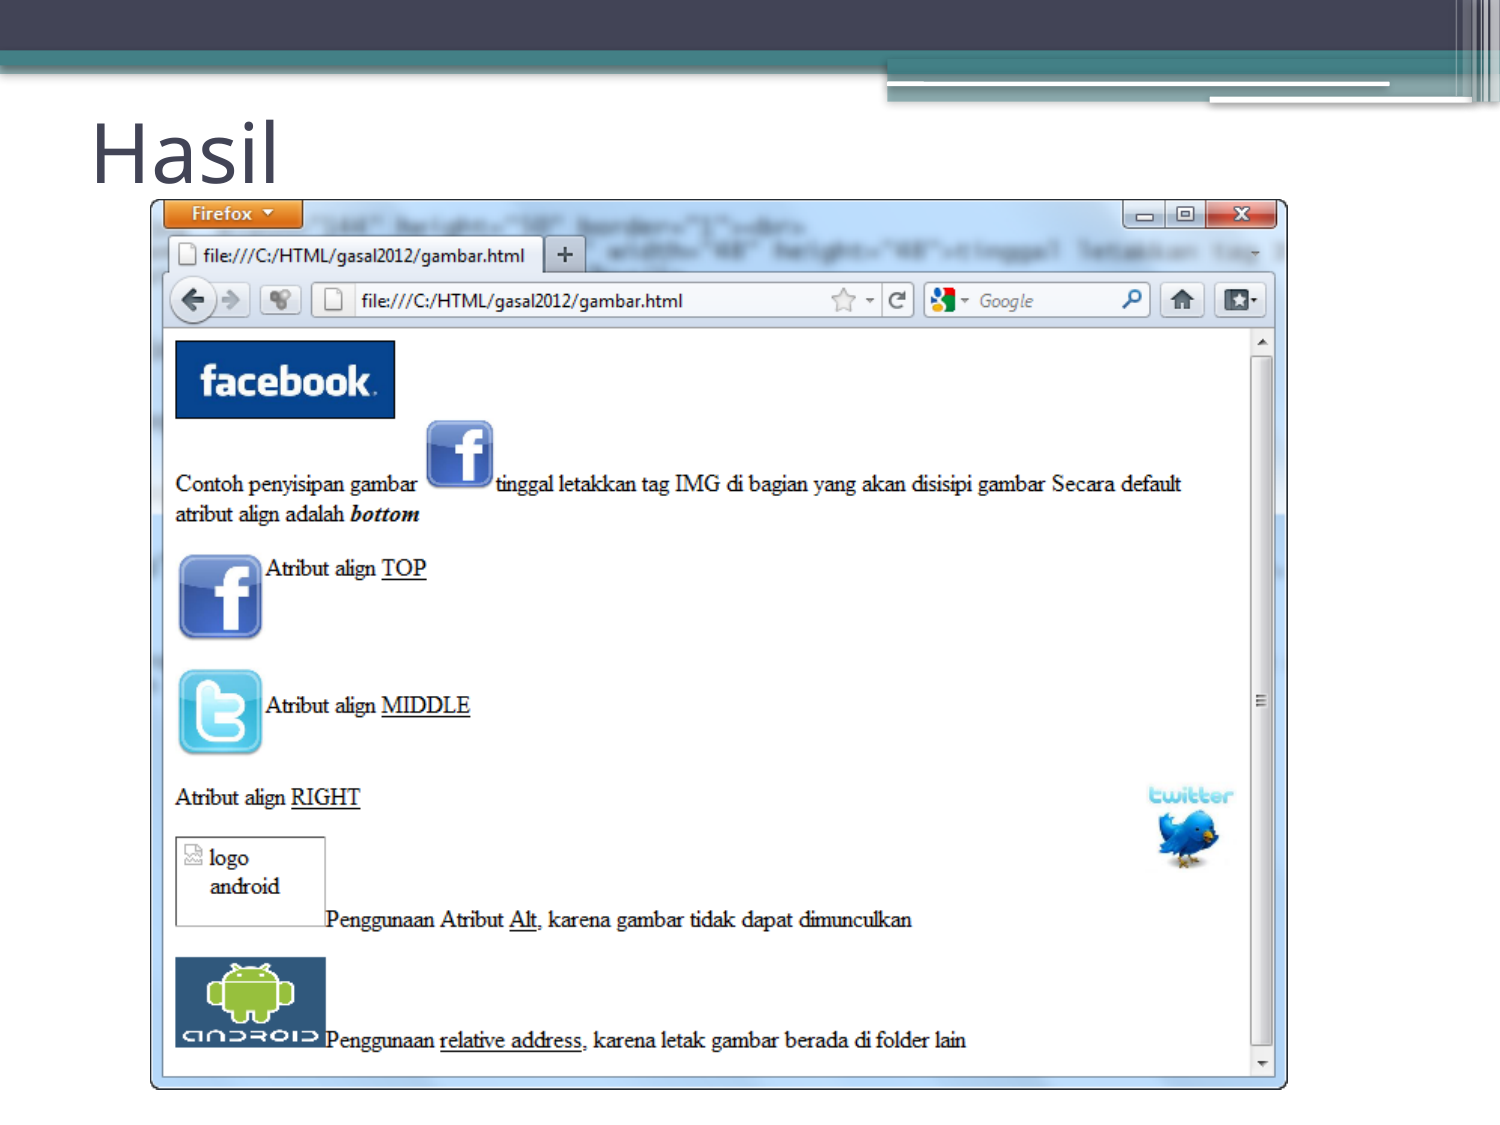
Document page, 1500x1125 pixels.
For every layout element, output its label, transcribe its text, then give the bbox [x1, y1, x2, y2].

title Hasil [75, 62, 1425, 238]
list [149, 199, 1288, 1090]
